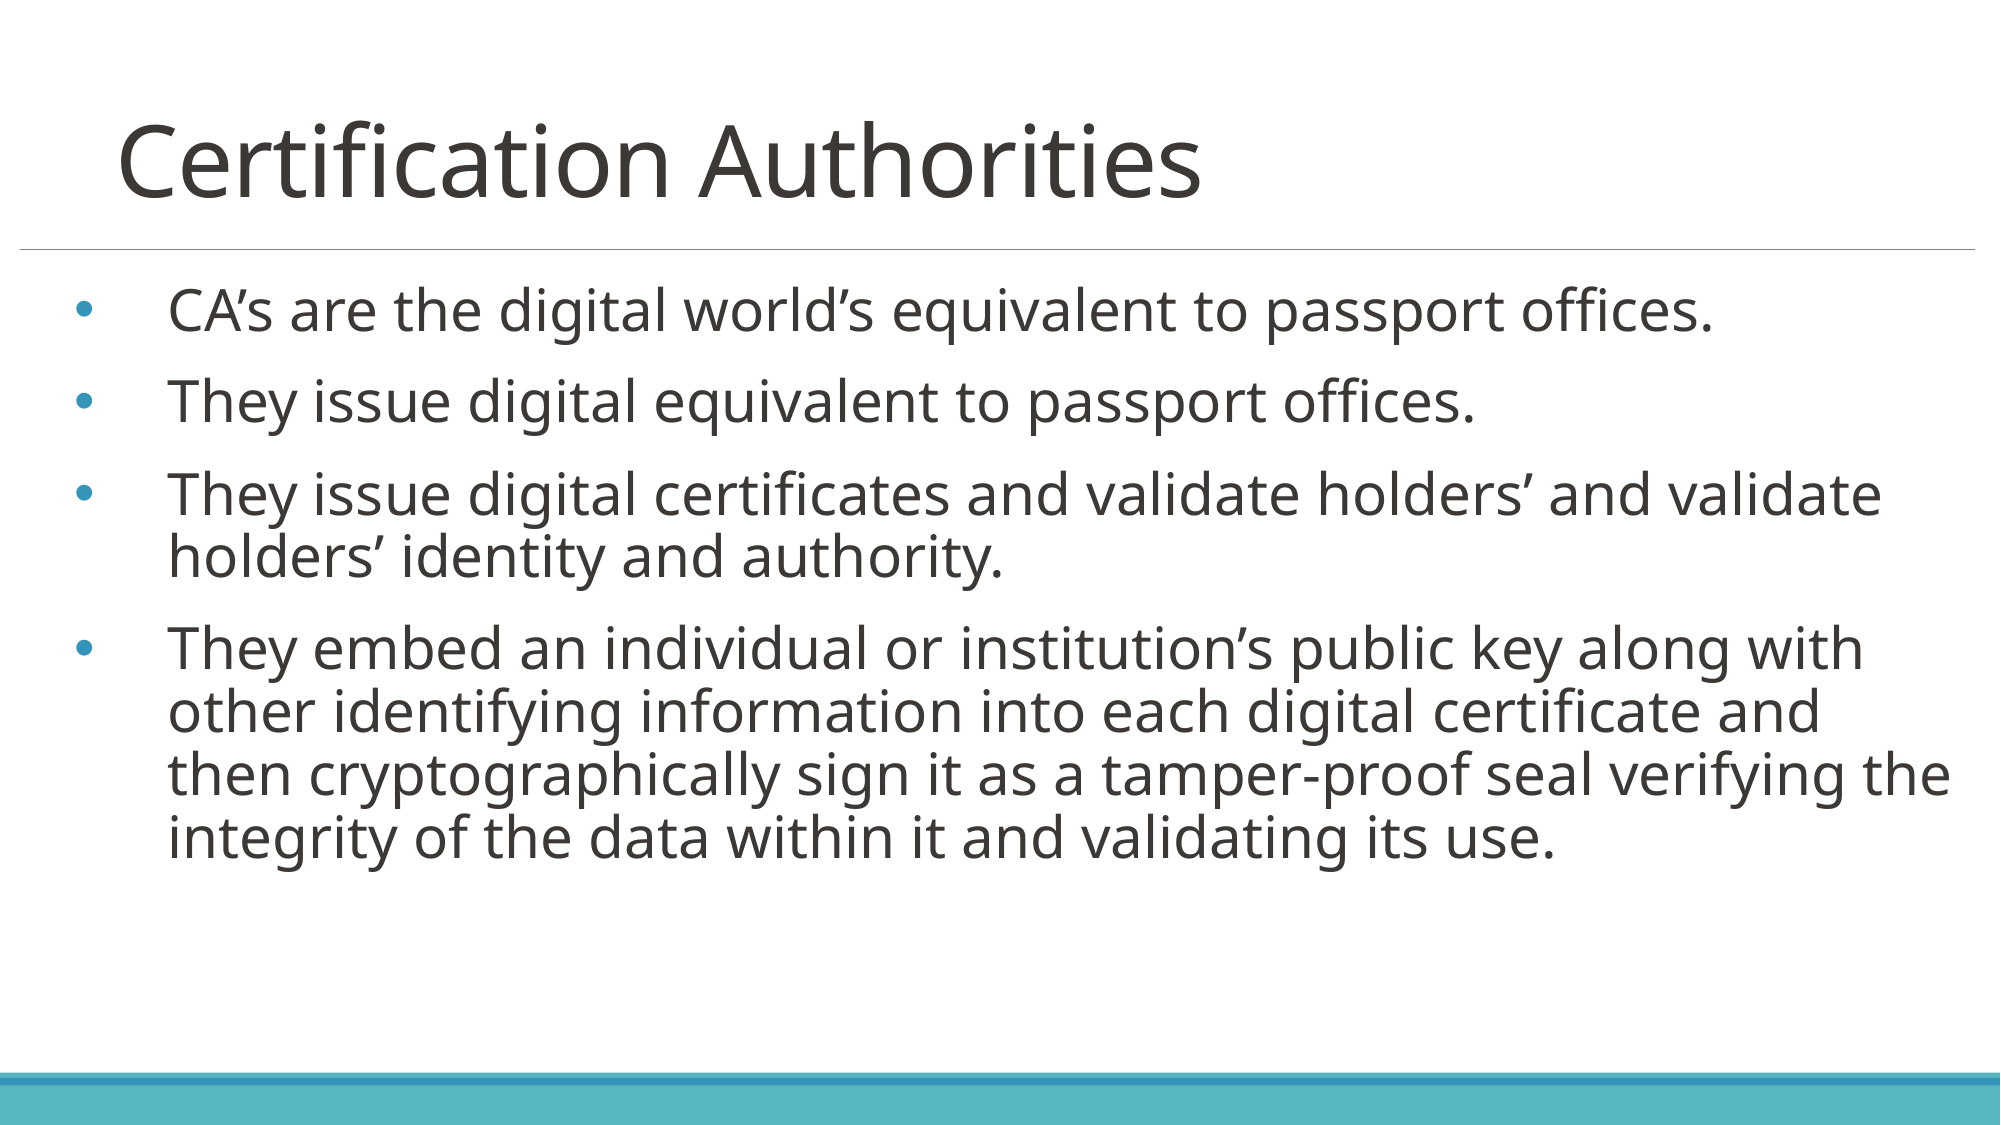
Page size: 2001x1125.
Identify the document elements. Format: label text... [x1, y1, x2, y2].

title Certification Authorities [74, 47, 1955, 226]
list CA’s are the digital world’s equivalent to passport offices. They issue digital equivalent to passport offices. They issue digital certificates and validate holders’ and validate holders’ identity and authority. They embed an individual or institution’s public key along with other identifying information into each digital certificate and then cryptographically sign it as a tamper-proof seal verifying the integrity of the data within it and validating its use. [74, 273, 1955, 1023]
